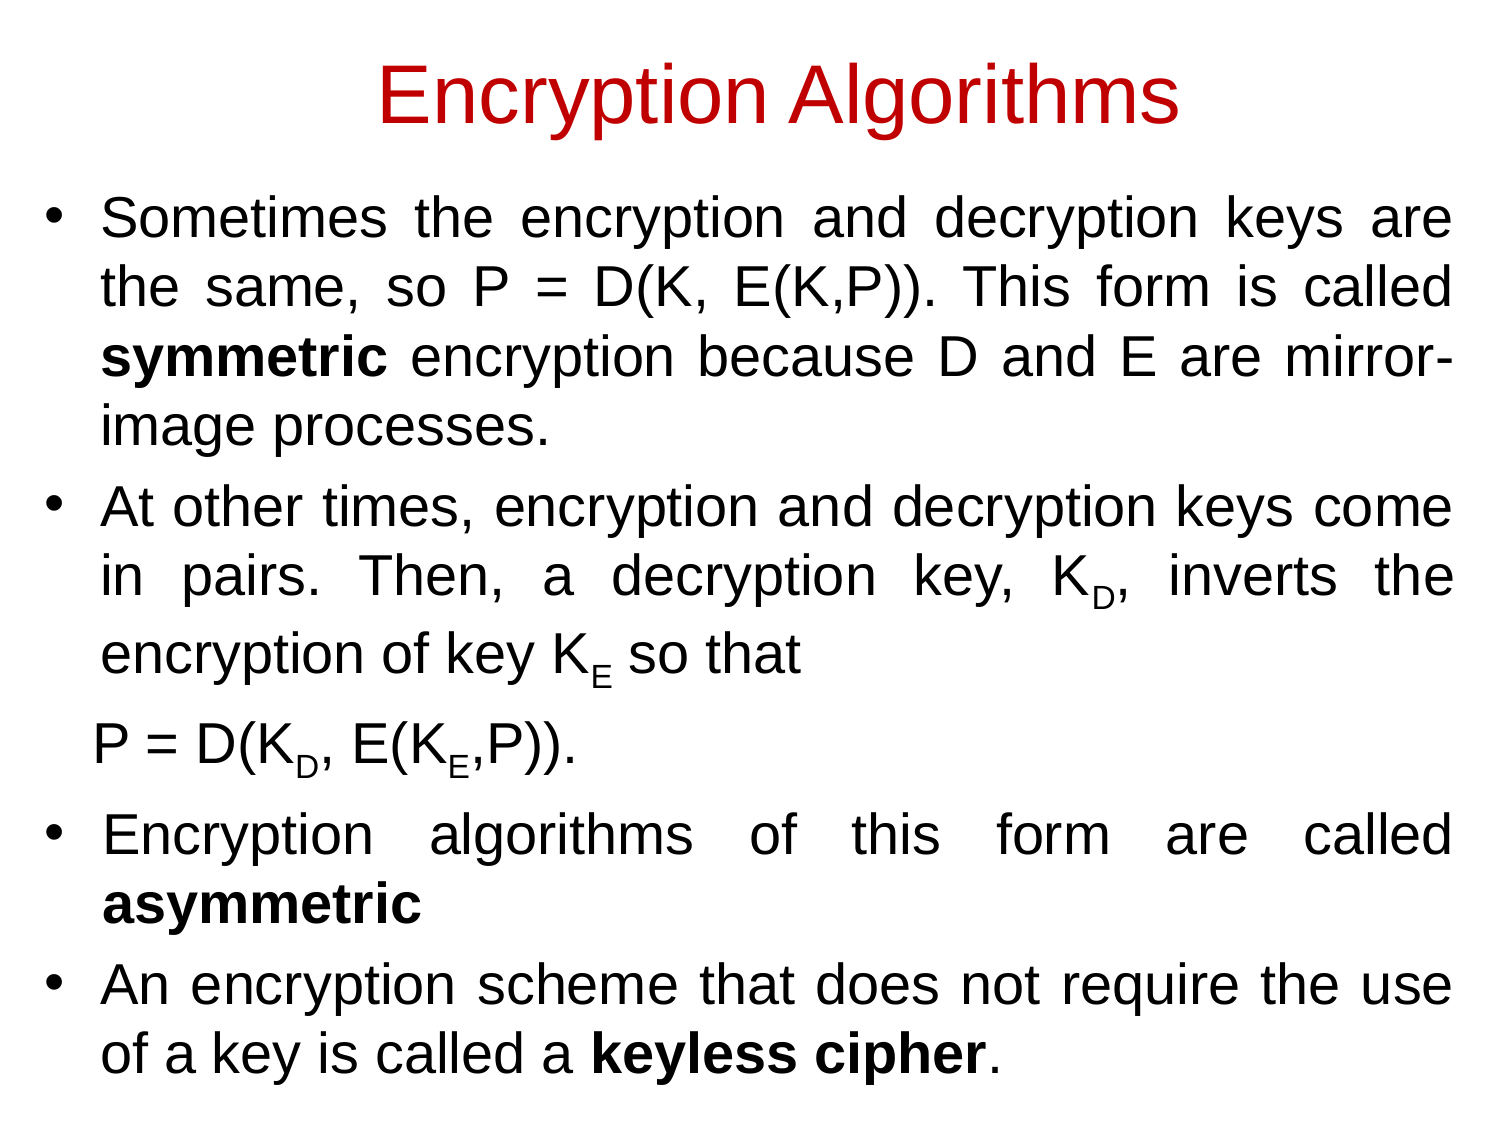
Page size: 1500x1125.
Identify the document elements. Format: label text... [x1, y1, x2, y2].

title Encryption Algorithms [100, 19, 1459, 161]
list Sometimes the encryption and decryption keys are the same, so P = D(K, E(K,P)). This form is called symmetric encryption because D and E are mirror-image processes. At other times, encryption and decryption keys come in pairs. Then, a decryption key, KD, inverts the encryption of key KE so that P = D(KD, E(KE,P)). Encryption algorithms of this form are called asymmetric An encryption scheme that does not require the use of a key is called a keyless cipher. [29, 172, 1471, 1094]
